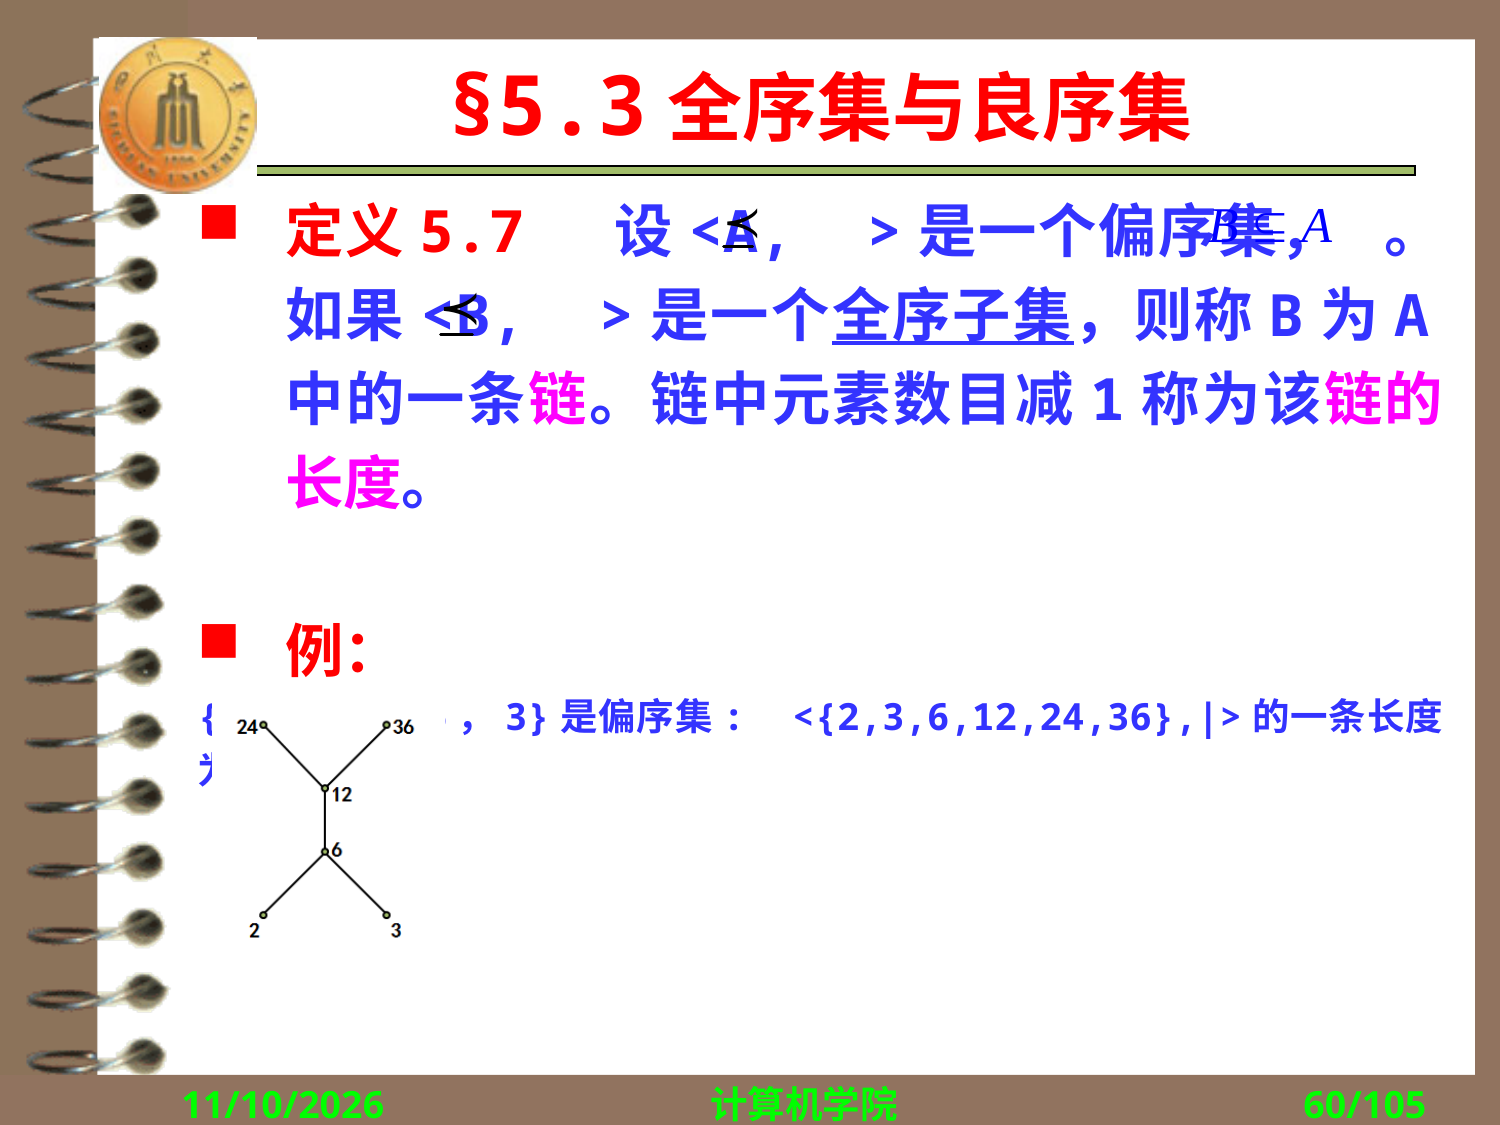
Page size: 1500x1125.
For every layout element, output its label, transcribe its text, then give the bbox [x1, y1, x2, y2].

footer 计算机学院 [479, 1073, 1128, 1100]
text_box 定义5.7 设<A, >是一个偏序集， 。如果<B, >是一个全序子集，则称B为A中的一条链。链中元素数目减1称为该链的长度。 例： {36，12，6，3}是偏序集: <{2,3,6,12,24,36},|>的一条长度为3的链。 [183, 172, 1458, 800]
picture [0, 0, 257, 1075]
text_box §5.3全序集与良序集 [218, 42, 1421, 161]
slide_number 60/105 [1128, 1073, 1442, 1100]
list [430, 266, 485, 350]
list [1198, 196, 1341, 259]
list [714, 184, 764, 261]
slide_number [166, 1073, 479, 1100]
picture [212, 692, 445, 961]
